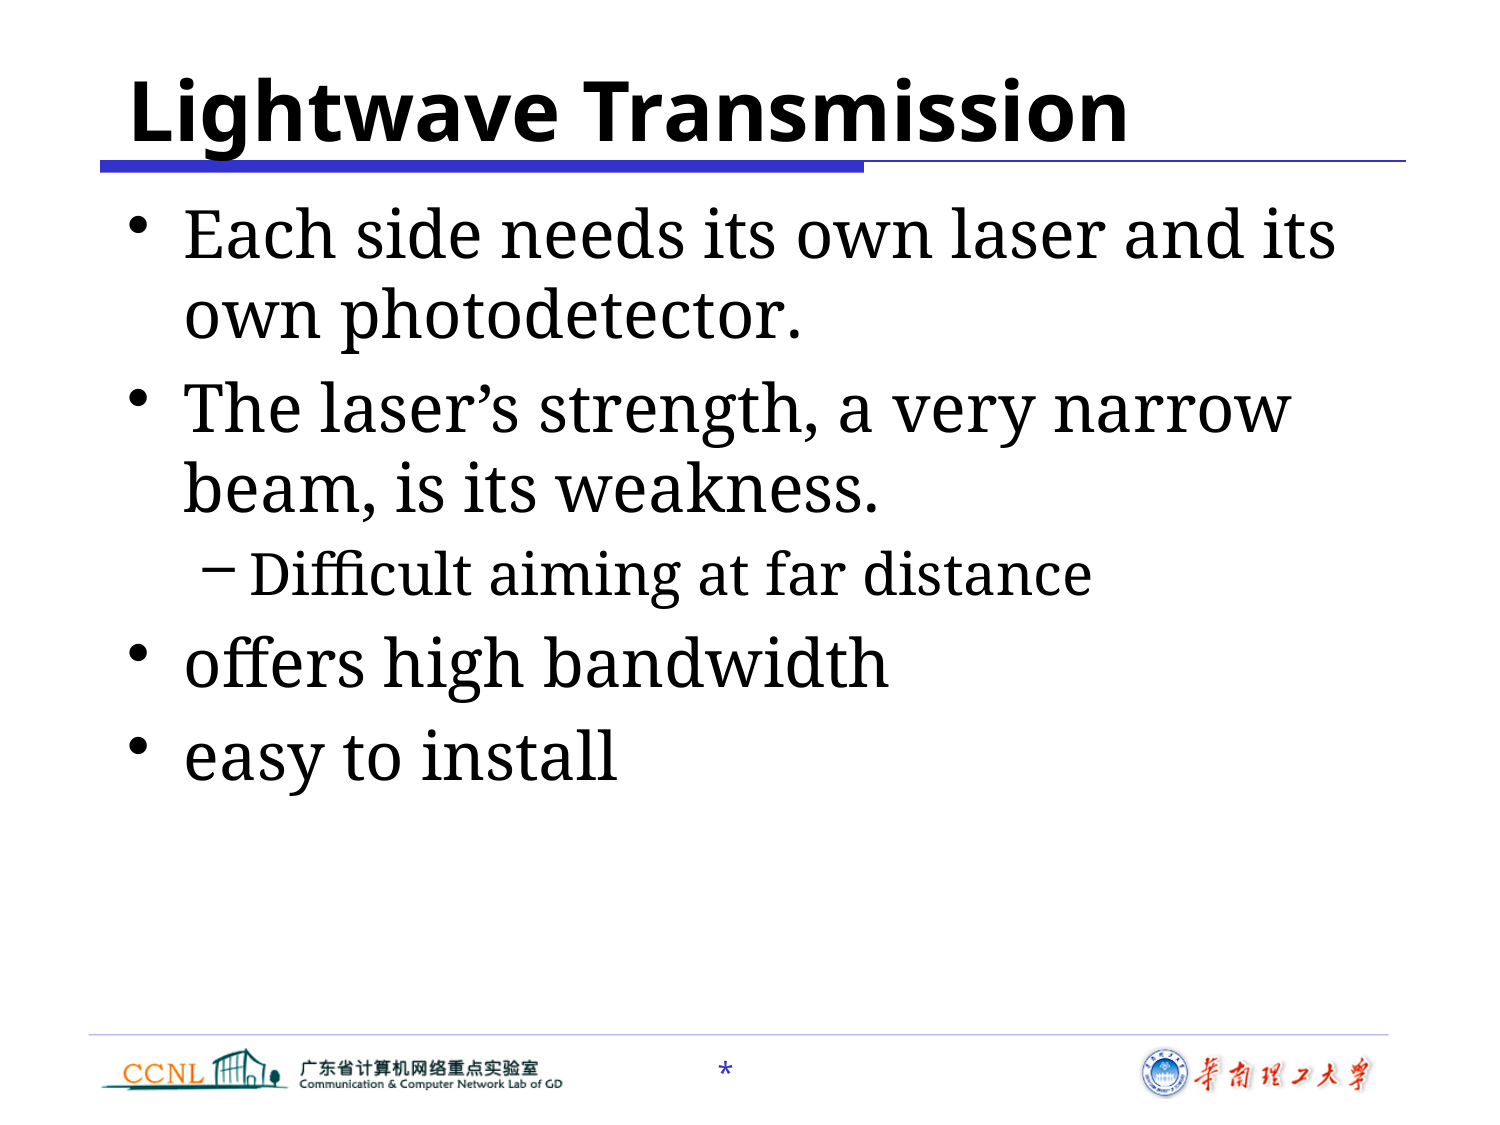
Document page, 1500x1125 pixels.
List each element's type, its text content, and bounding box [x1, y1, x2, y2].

title Lightwave Transmission [111, 54, 1388, 162]
picture [1139, 1046, 1382, 1099]
list Each side needs its own laser and its own photodetector. The laser’s strength, a very narrow beam, is its weakness. Difficult aiming at far distance offers high bandwidth easy to install [112, 184, 1388, 1036]
picture [88, 1046, 573, 1096]
